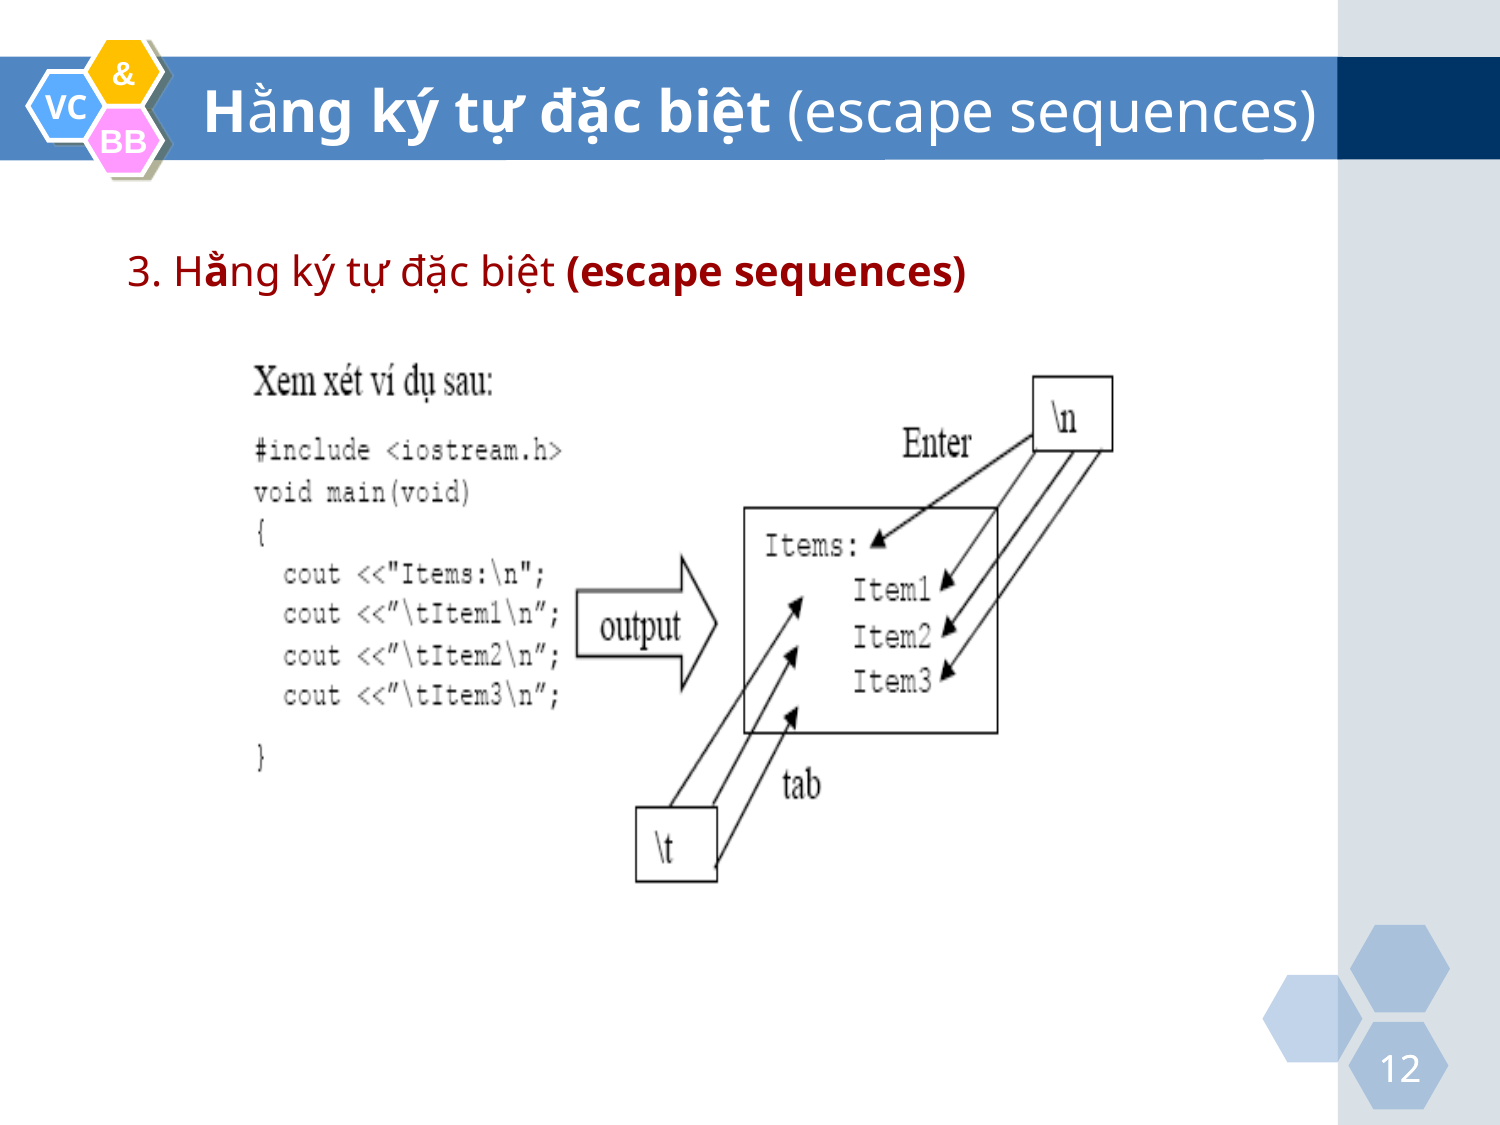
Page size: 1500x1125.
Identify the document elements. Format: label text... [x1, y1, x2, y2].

title Hằng ký tự đặc biệt (escape sequences) [187, 62, 1475, 155]
list 3. Hằng ký tự đặc biệt (escape sequences) [112, 237, 1432, 907]
picture [224, 349, 1188, 938]
